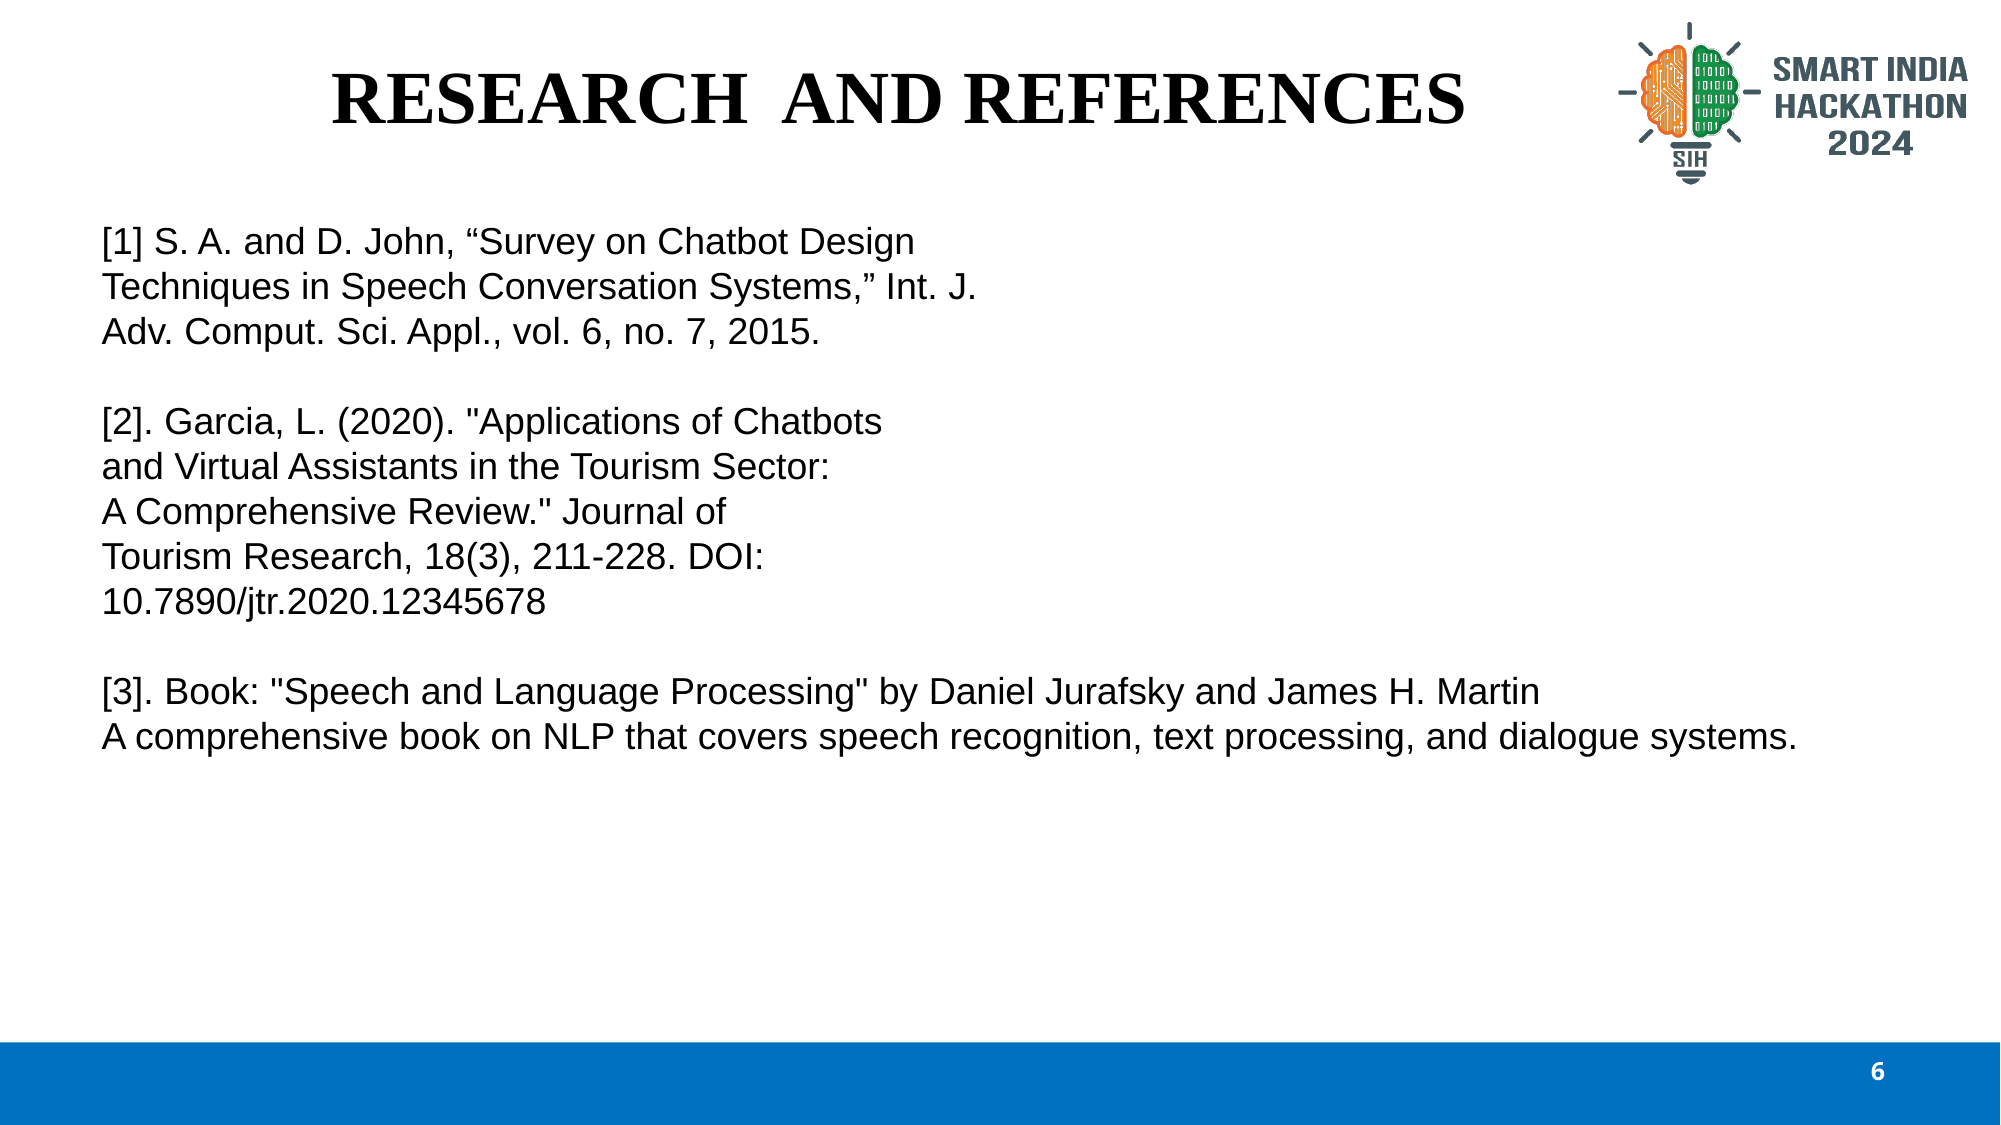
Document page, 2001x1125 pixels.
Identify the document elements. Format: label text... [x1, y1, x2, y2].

slide_number 6 [1433, 1042, 1900, 1103]
picture [1607, 13, 1977, 202]
title RESEARCH AND REFERENCES [0, 0, 1800, 188]
text_box [0, 1042, 2000, 1125]
text_box [1] S. A. and D. John, “Survey on Chatbot Design Techniques in Speech Conversation Systems,” Int. J. Adv. Comput. Sci. Appl., vol. 6, no. 7, 2015. [2]. Garcia, L. (2020). "Applications of Chatbots and Virtual Assistants in the Tourism Sector: A Comprehensive Review." Journal of Tourism Research, 18(3), 211-228. DOI: 10.7890/jtr.2020.12345678 [3]. Book: "Speech and Language Processing" by Daniel Jurafsky and James H. Martin A comprehensive book on NLP that covers speech recognition, text processing, and dialogue systems. [86, 201, 1836, 807]
